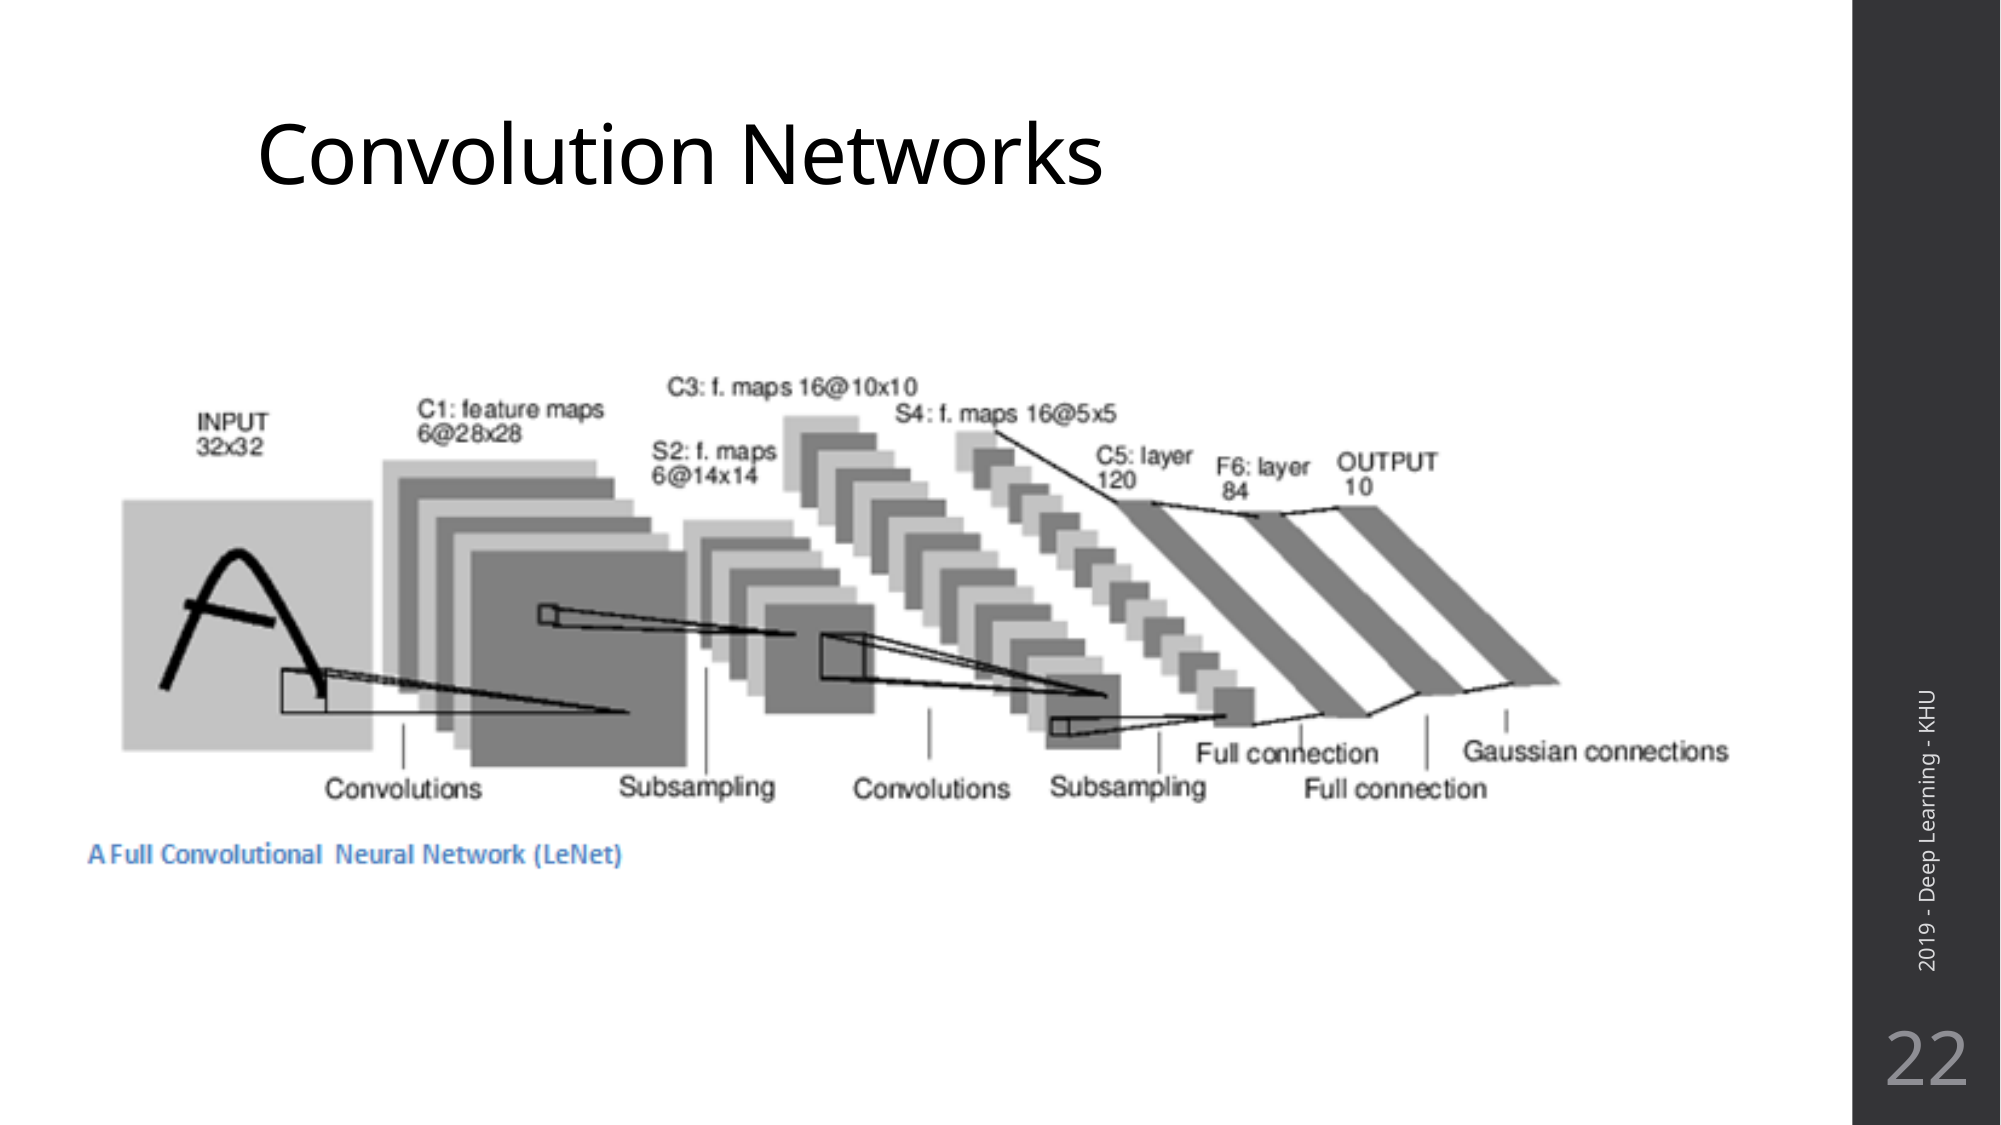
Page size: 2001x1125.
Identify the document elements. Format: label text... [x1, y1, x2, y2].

footer 2019 - Deep Learning - KHU [1897, 400, 1958, 988]
picture [35, 328, 1778, 891]
slide_number 22 [1852, 1012, 2000, 1110]
text_box Convolution Networks [241, 0, 1832, 210]
